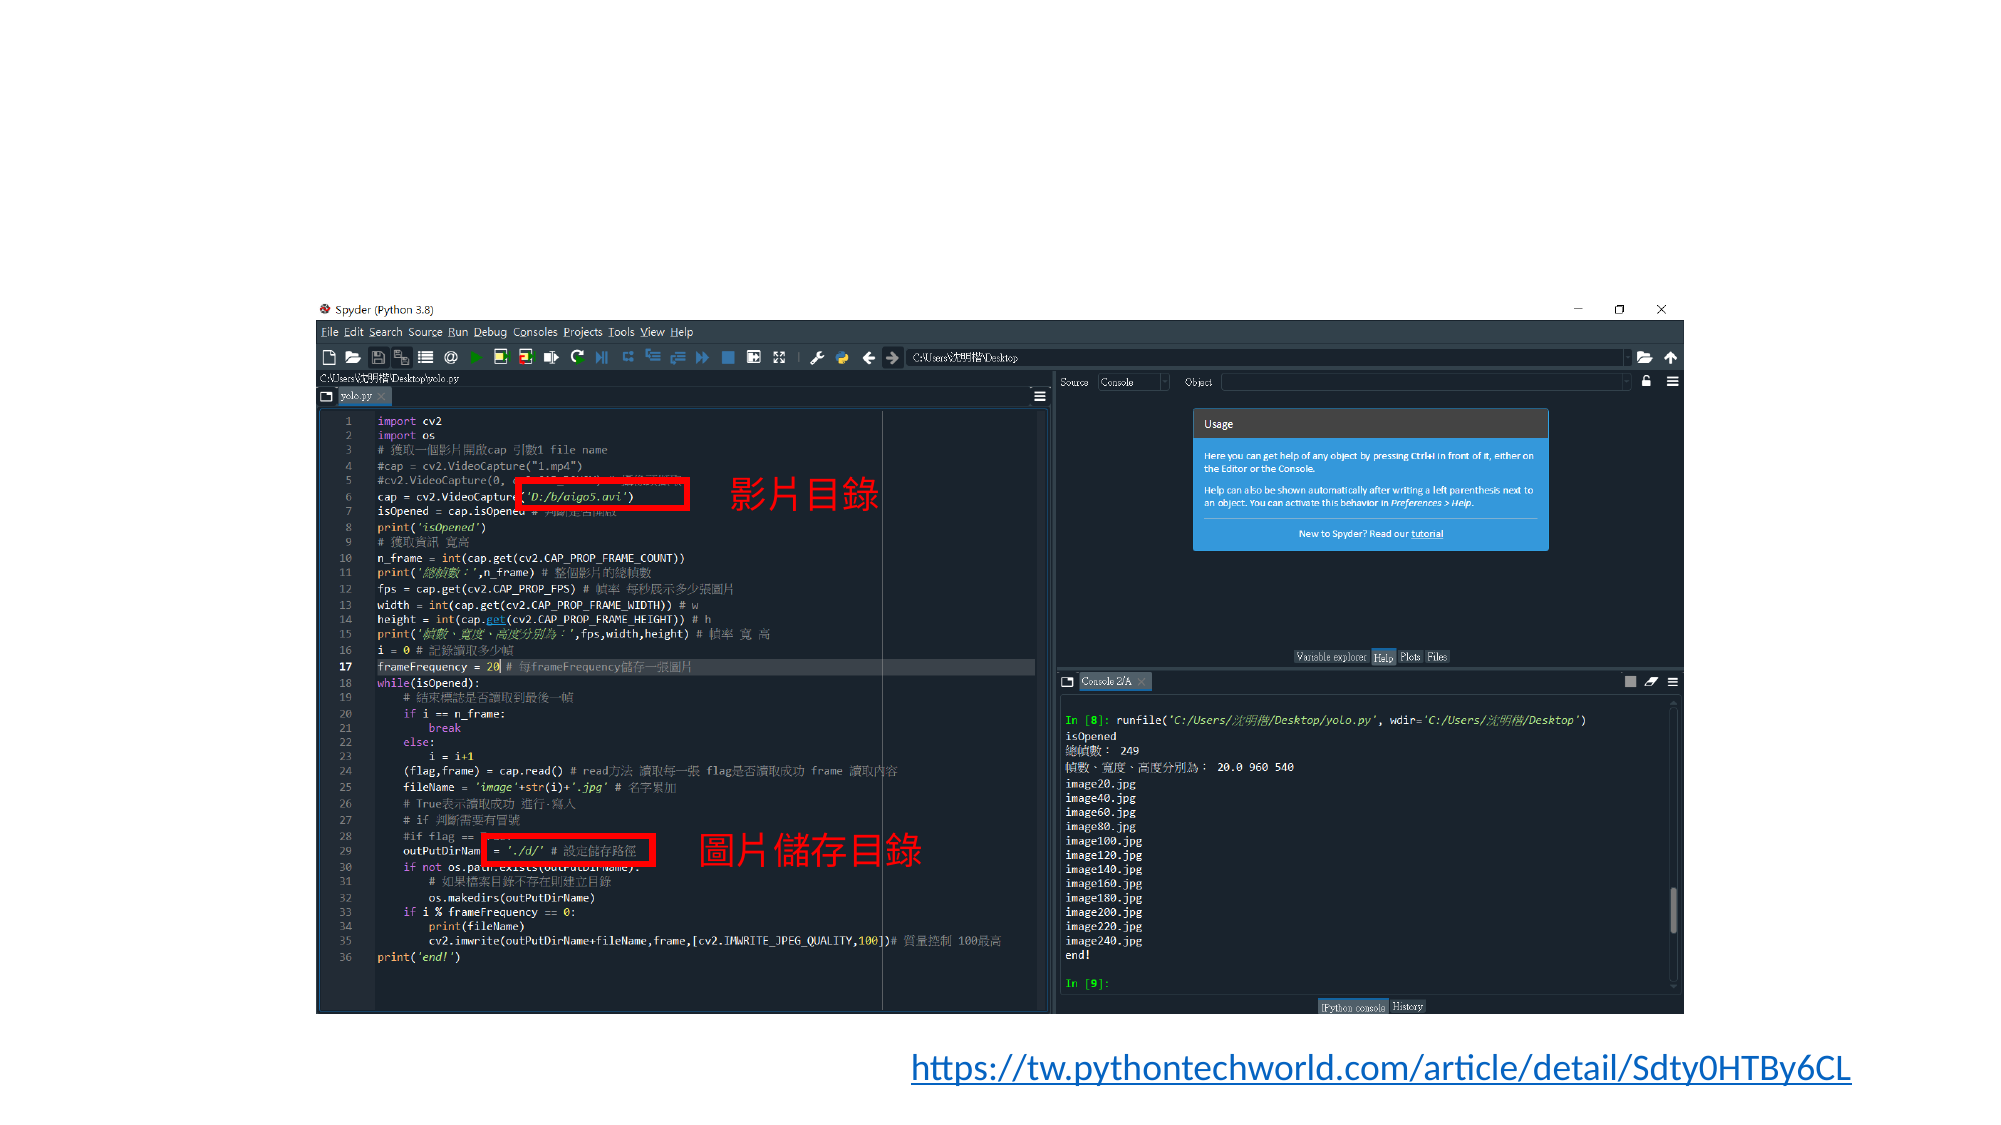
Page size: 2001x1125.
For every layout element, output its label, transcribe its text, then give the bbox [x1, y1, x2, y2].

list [316, 299, 1684, 1014]
text_box https://tw.pythontechworld.com/article/detail/Sdty0HTBy6CL [895, 1035, 1896, 1096]
